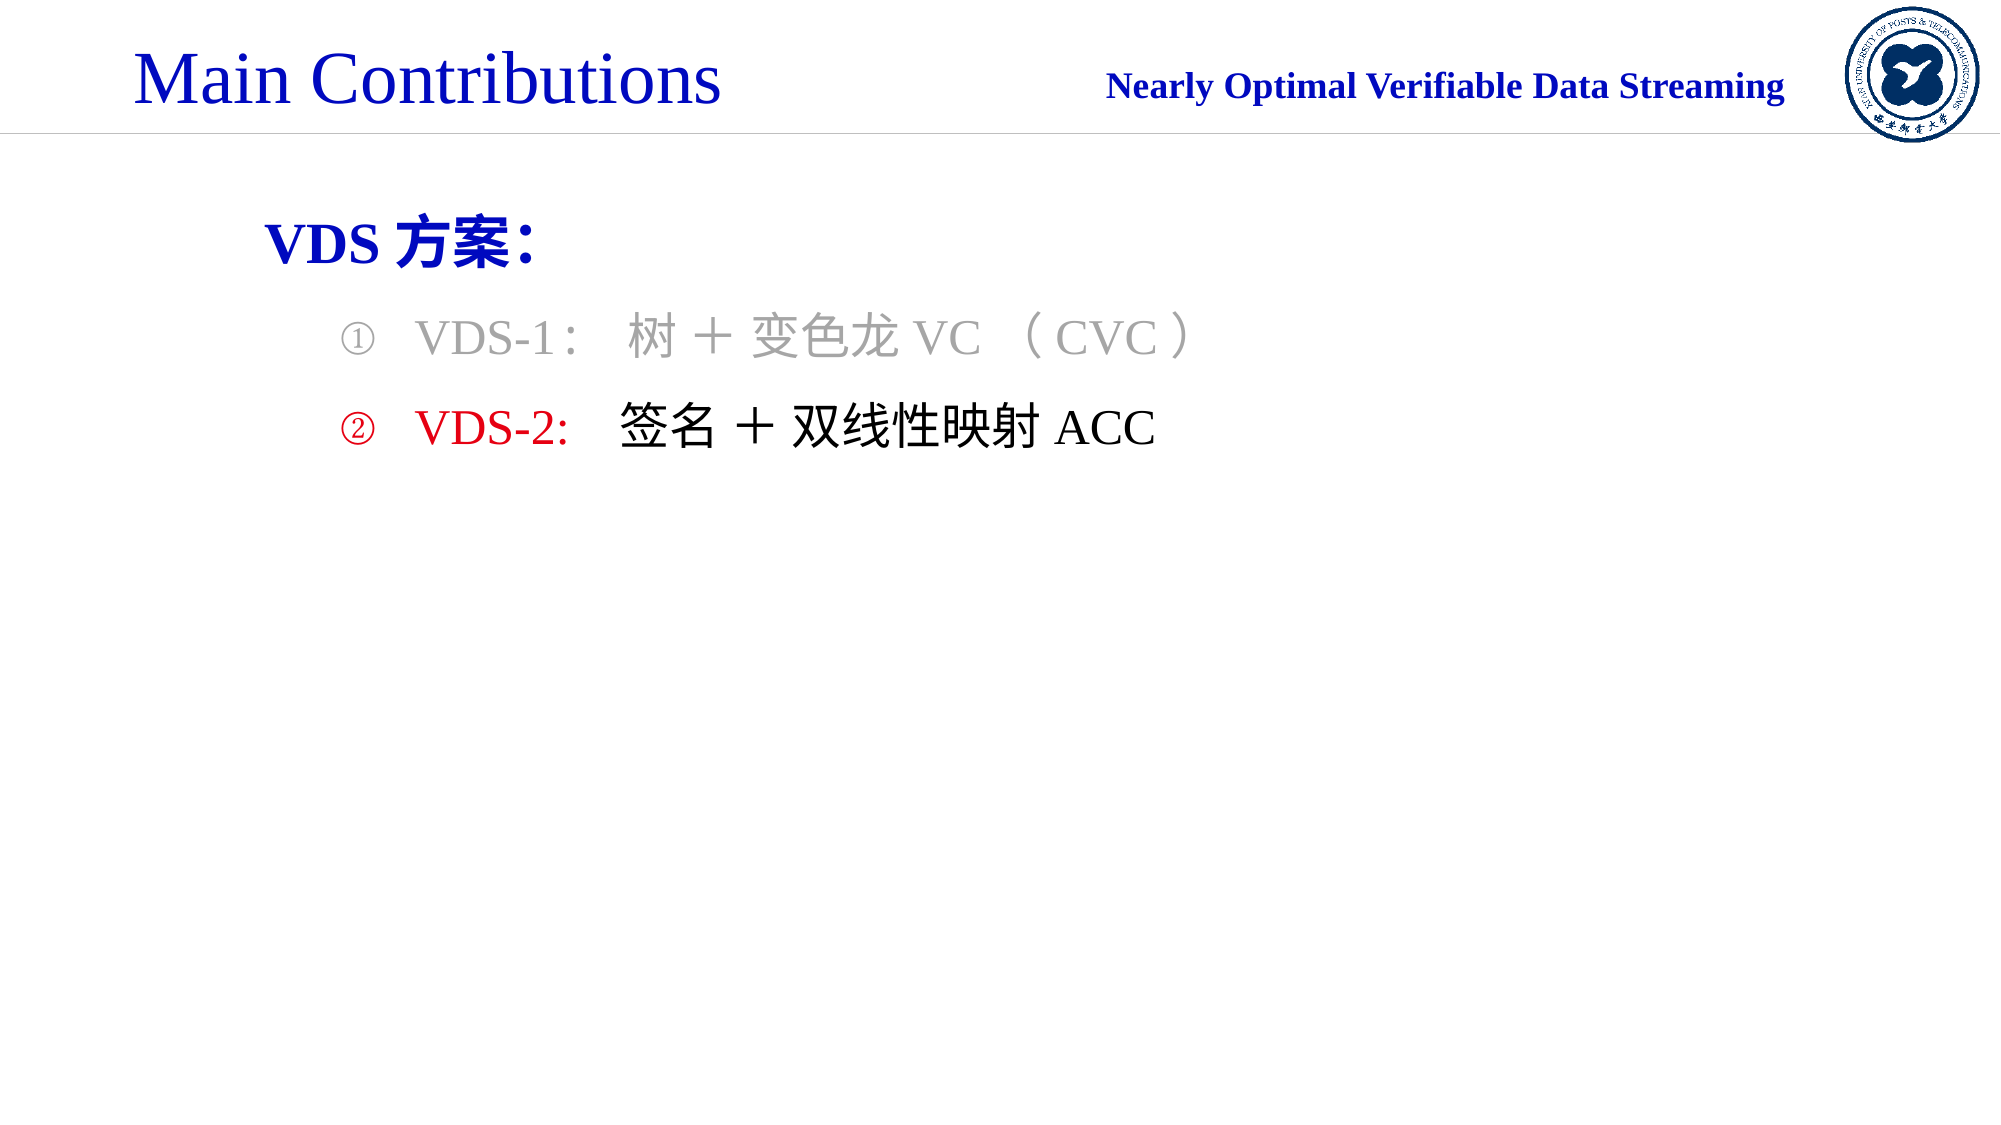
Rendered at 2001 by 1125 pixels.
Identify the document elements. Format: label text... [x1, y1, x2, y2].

text_box Main Contributions [119, 21, 884, 127]
picture [1840, 2, 1984, 147]
text_box VDS方案： VDS-1: 树 ＋ 变色龙VC（CVC） VDS-2: 签名 ＋ 双线性映射ACC [249, 162, 1751, 553]
text_box Nearly Optimal Verifiable Data Streaming [1091, 53, 1801, 113]
